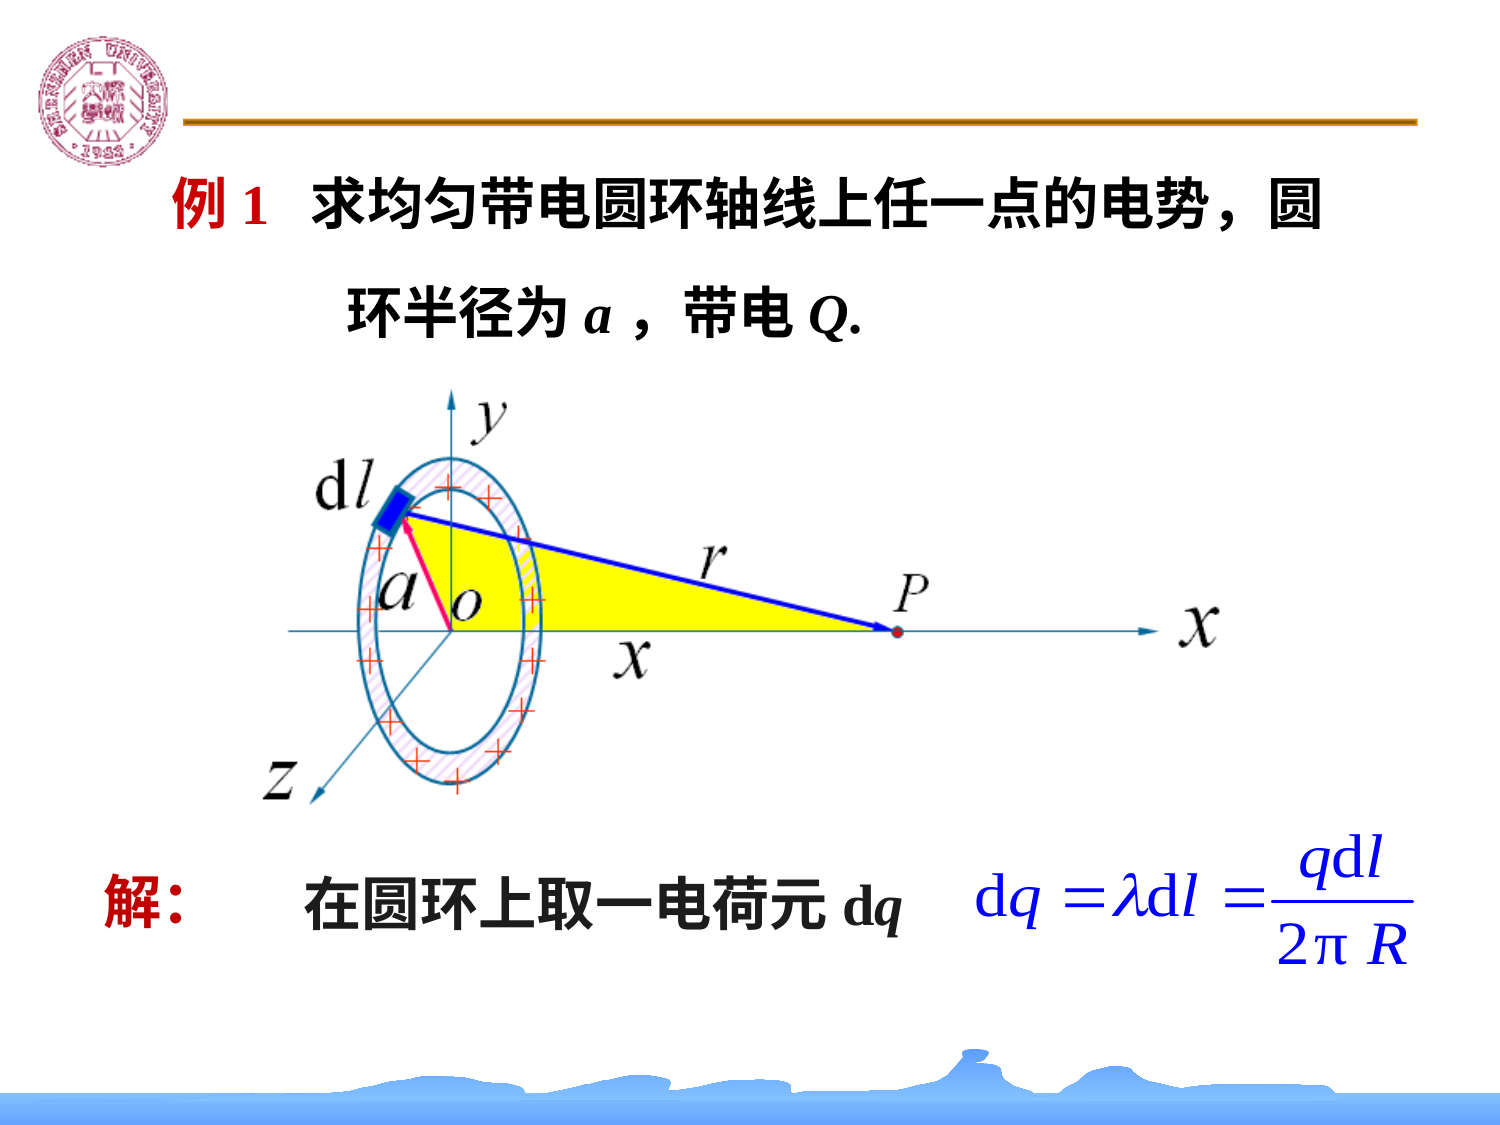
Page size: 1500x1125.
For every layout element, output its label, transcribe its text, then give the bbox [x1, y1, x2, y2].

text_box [965, 818, 1422, 975]
picture [23, 23, 188, 176]
text_box 例1 求均匀带电圆环轴线上任一点的电势，圆 环半径为a，带电Q. [49, 144, 1423, 353]
text_box 解： [88, 857, 236, 943]
text_box 在圆环上取一电荷元dq [289, 860, 919, 945]
picture [245, 370, 1255, 845]
